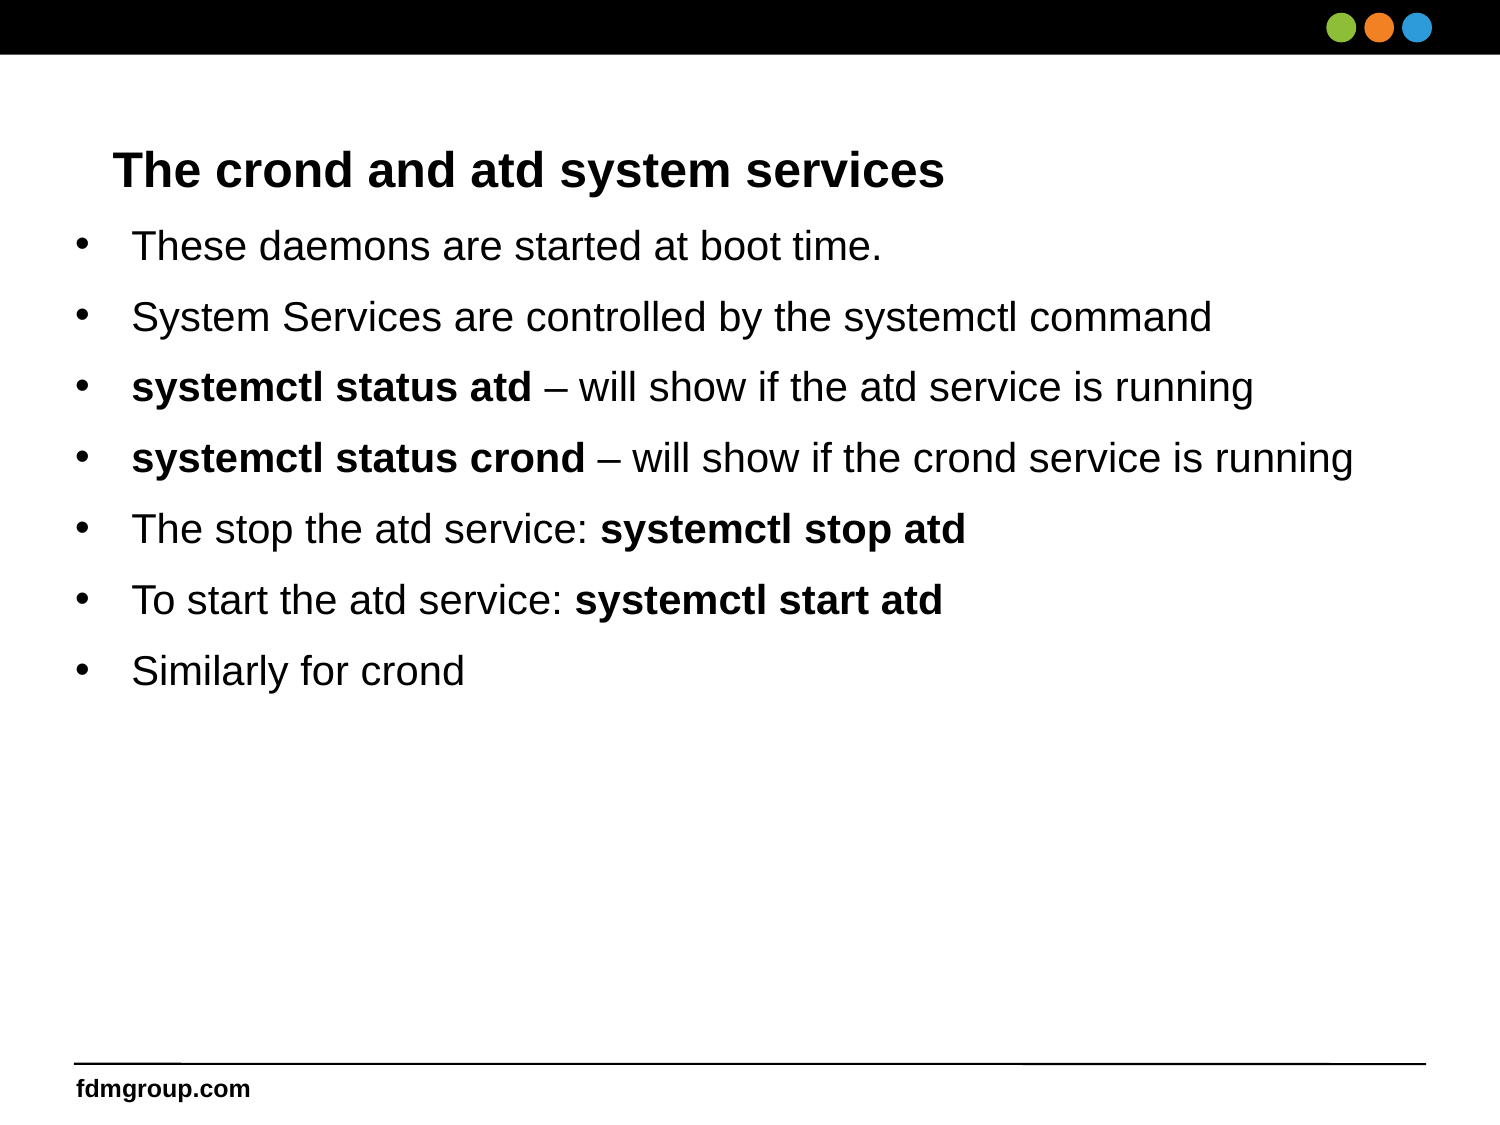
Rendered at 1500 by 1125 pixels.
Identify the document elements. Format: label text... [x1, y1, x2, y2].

title The crond and atd system services [112, 137, 1388, 216]
list These daemons are started at boot time. System Services are controlled by the systemctl command systemctl status atd – will show if the atd service is running systemctl status crond – will show if the crond service is running The stop the atd service: systemctl stop atd To start the atd service: systemctl start atd Similarly for crond [75, 218, 1425, 961]
